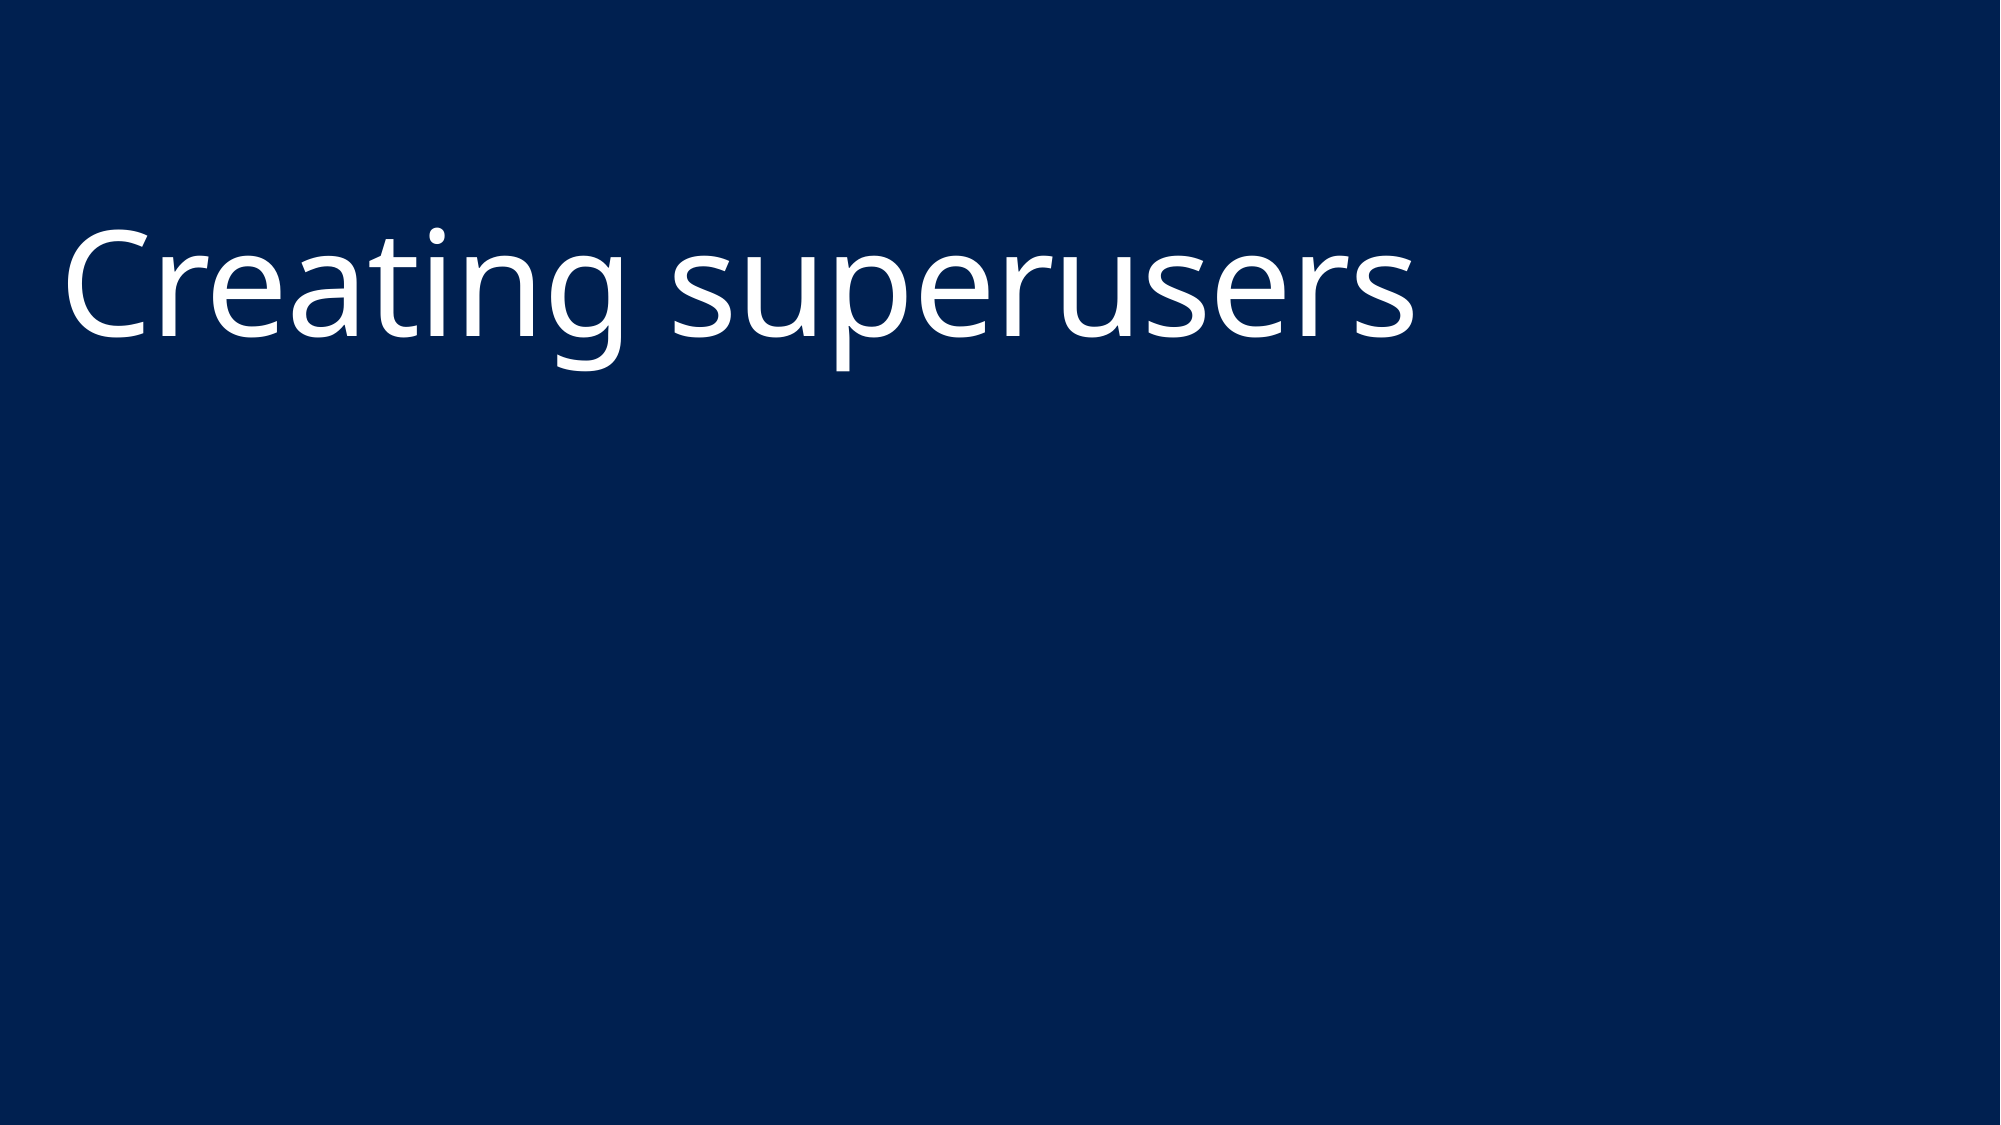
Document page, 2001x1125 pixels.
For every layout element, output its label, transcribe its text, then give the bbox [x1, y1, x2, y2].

title Creating superusers [44, 194, 1662, 385]
